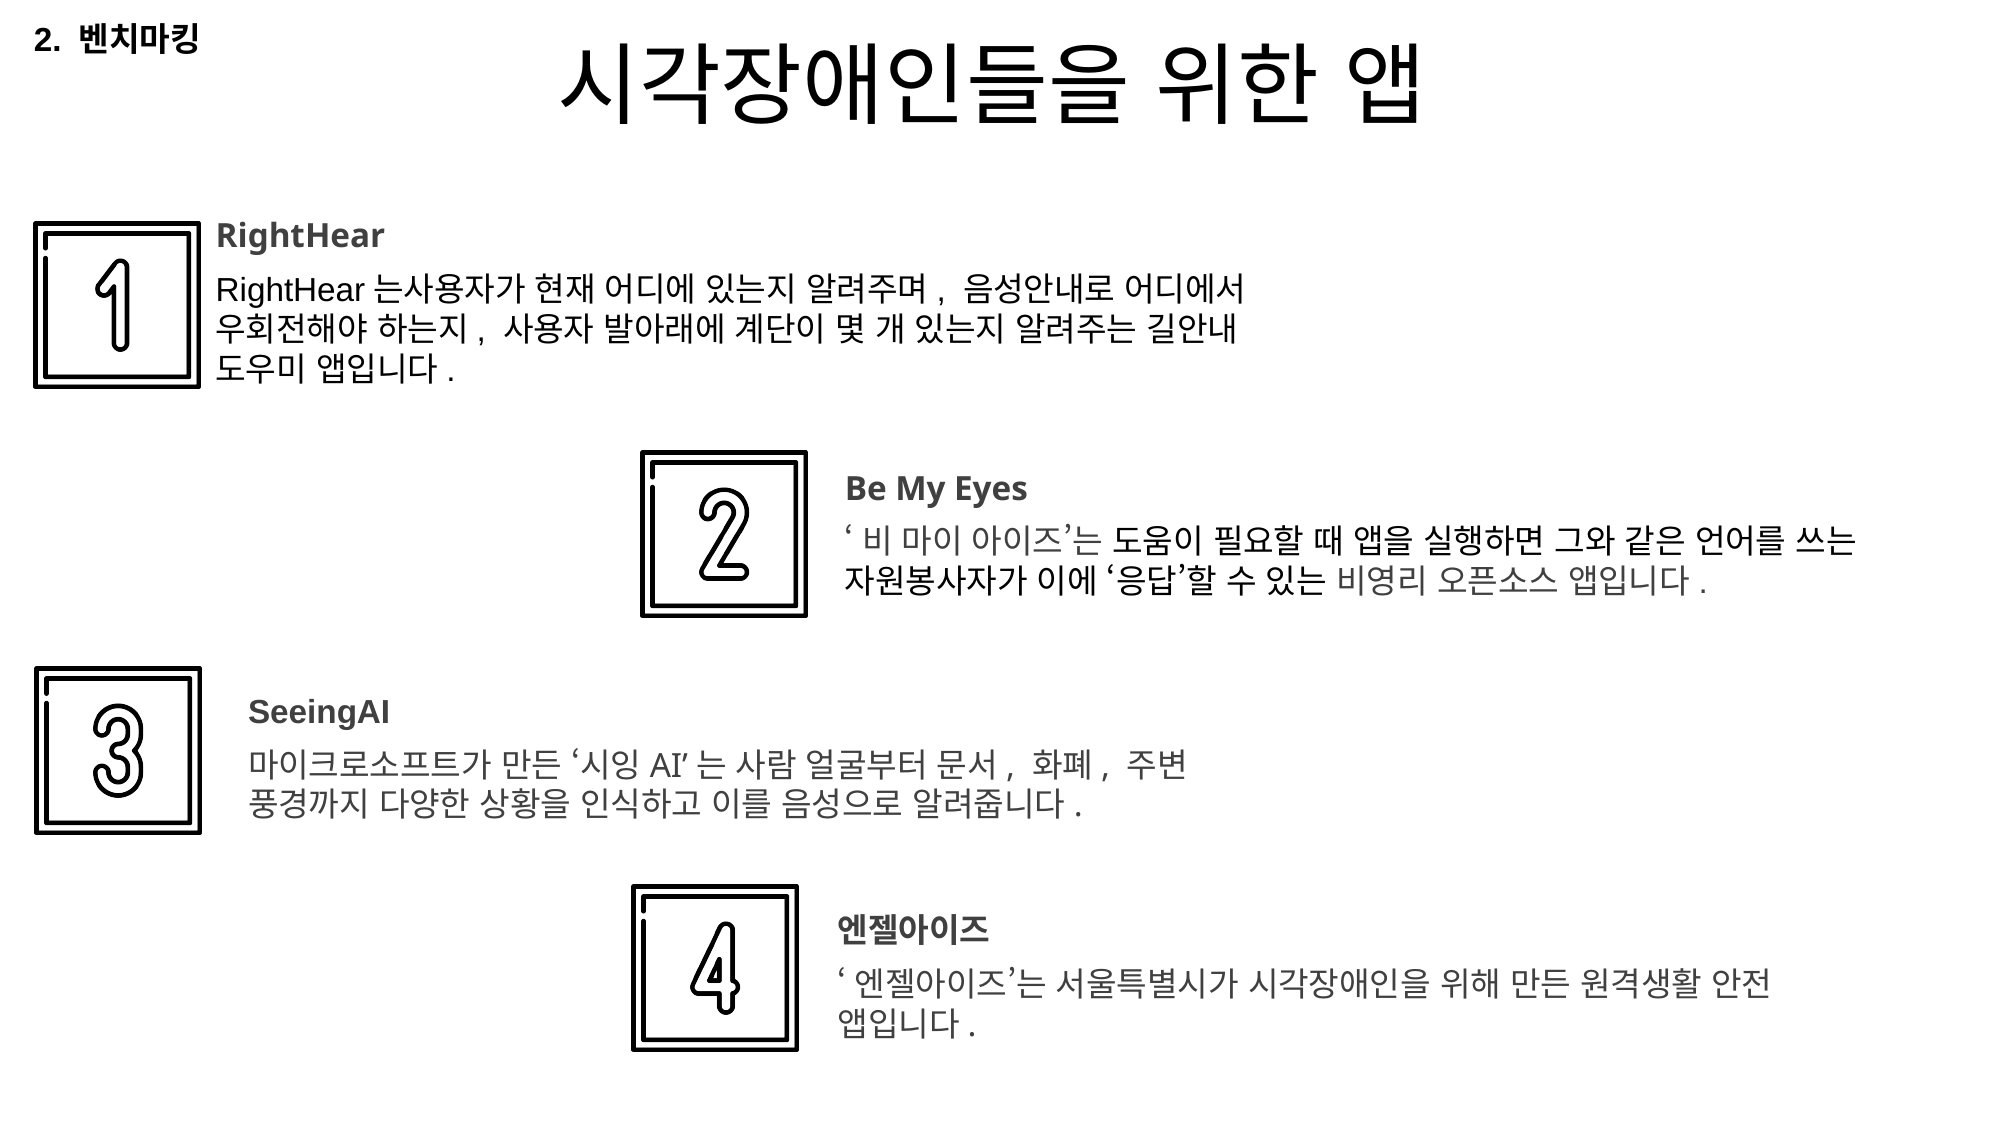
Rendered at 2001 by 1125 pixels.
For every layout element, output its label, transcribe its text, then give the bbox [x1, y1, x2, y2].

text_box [822, 901, 1894, 1052]
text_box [200, 206, 1272, 397]
picture [639, 450, 808, 618]
text_box 04 [47, 835, 151, 843]
picture [631, 884, 799, 1052]
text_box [233, 682, 1305, 833]
picture [34, 666, 202, 835]
title 시각장애인들을 위한 앱 [0, 0, 1992, 186]
text_box 2. 벤치마킹 [0, 13, 243, 62]
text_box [829, 459, 1901, 610]
picture [33, 221, 201, 389]
